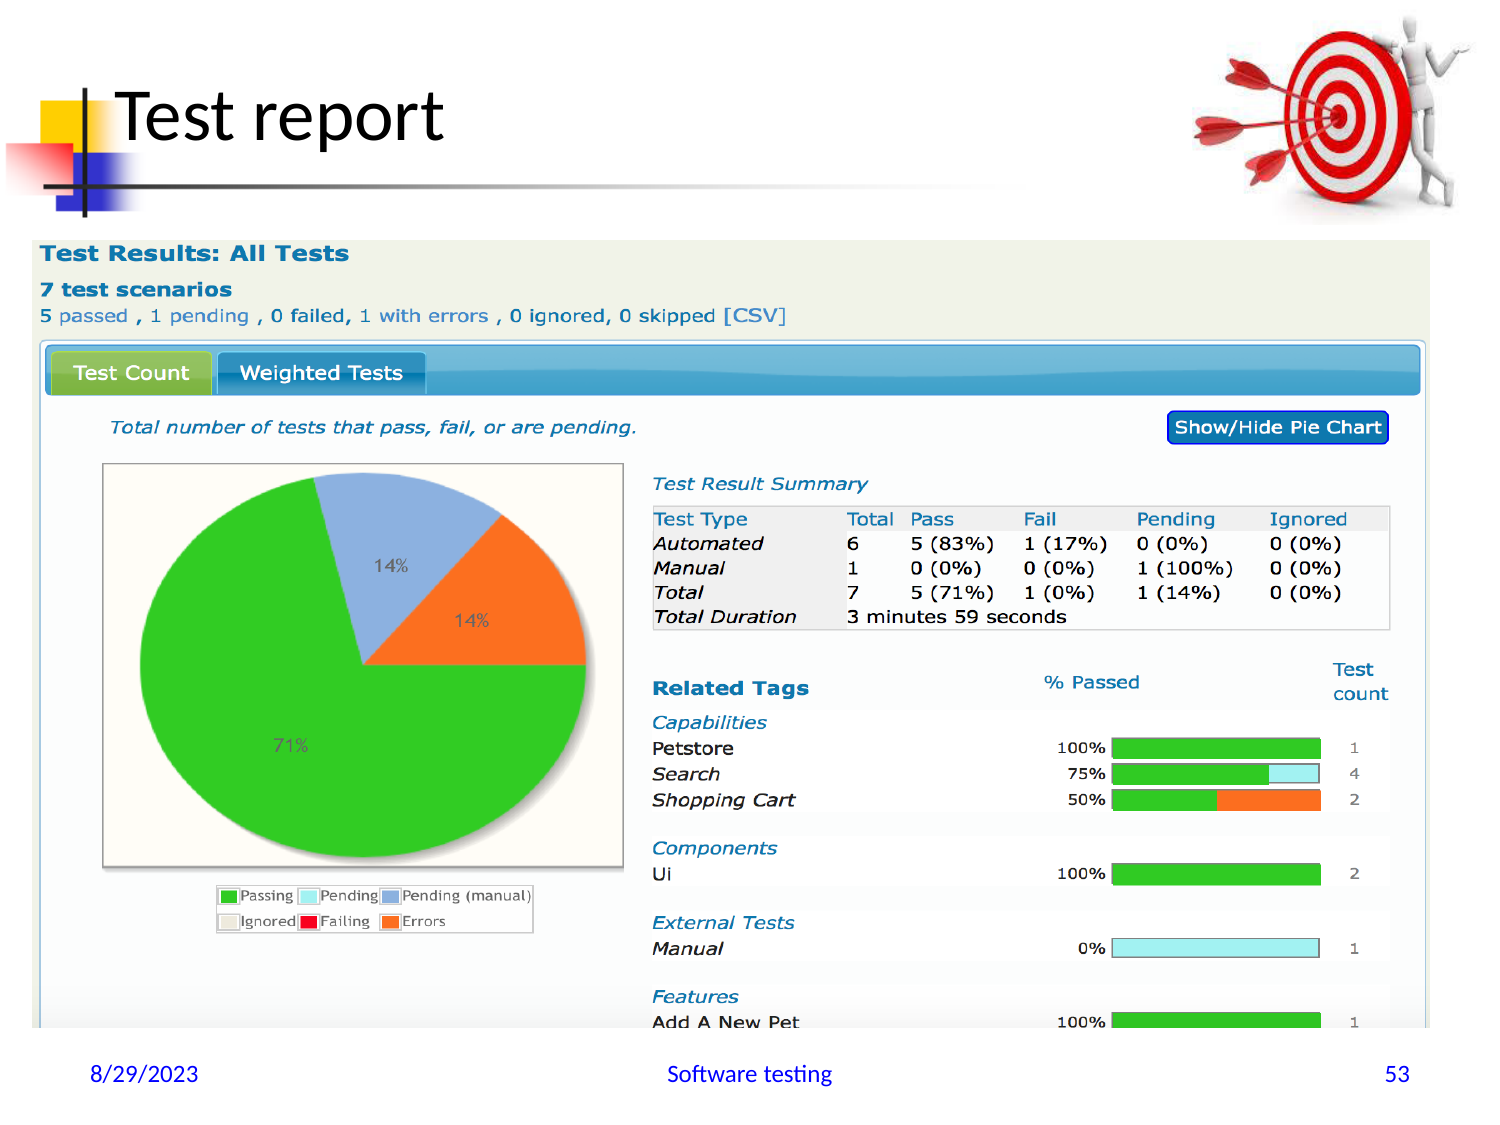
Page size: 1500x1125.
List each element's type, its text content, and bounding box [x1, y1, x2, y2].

picture [0, 74, 1091, 232]
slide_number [75, 1042, 425, 1103]
footer Software testing [512, 1042, 988, 1103]
picture [32, 239, 1430, 1028]
slide_number 53 [1074, 1042, 1425, 1103]
picture [1174, 0, 1500, 226]
title Test report [99, 45, 1169, 175]
